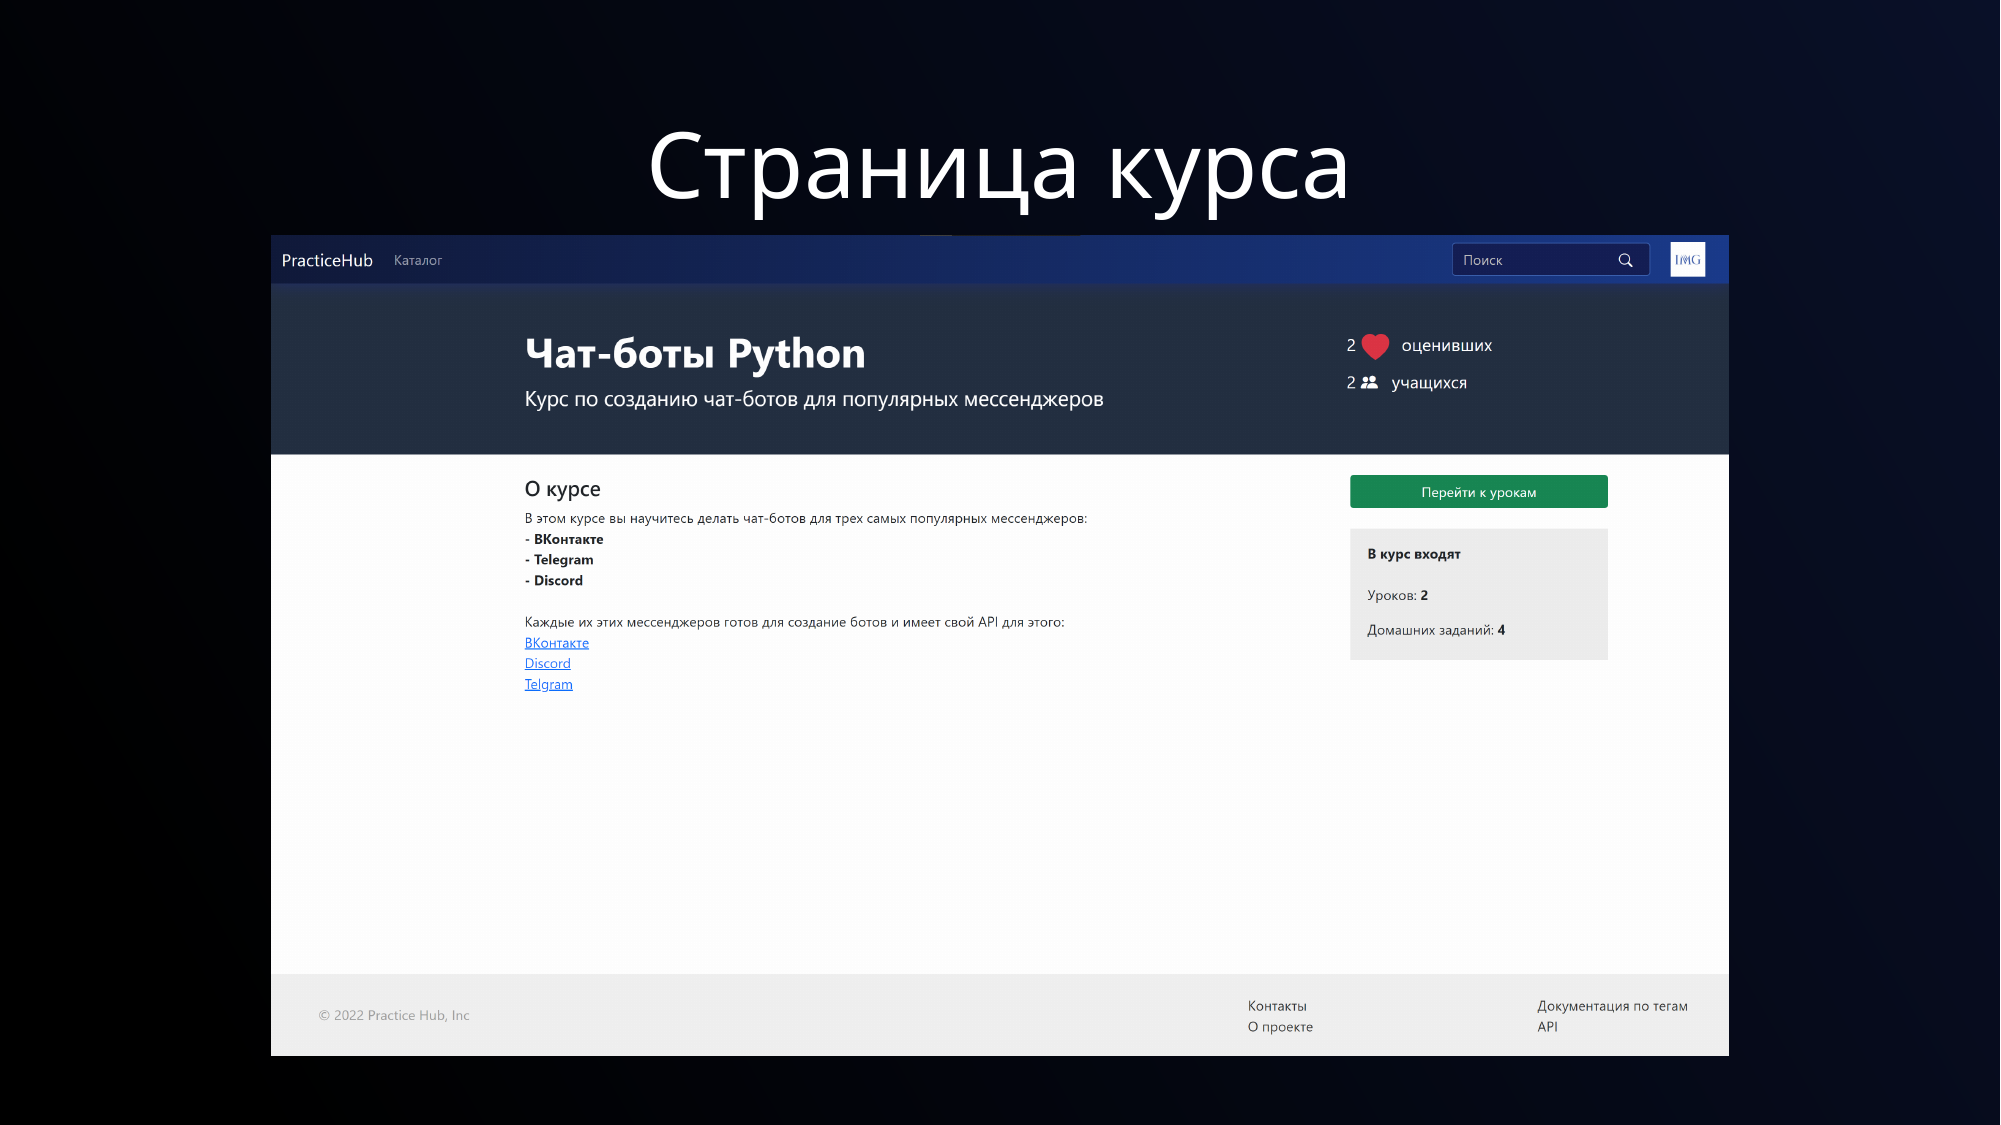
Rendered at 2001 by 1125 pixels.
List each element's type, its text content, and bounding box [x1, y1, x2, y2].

picture [271, 235, 1729, 1056]
title Страница курса [137, 59, 1863, 278]
